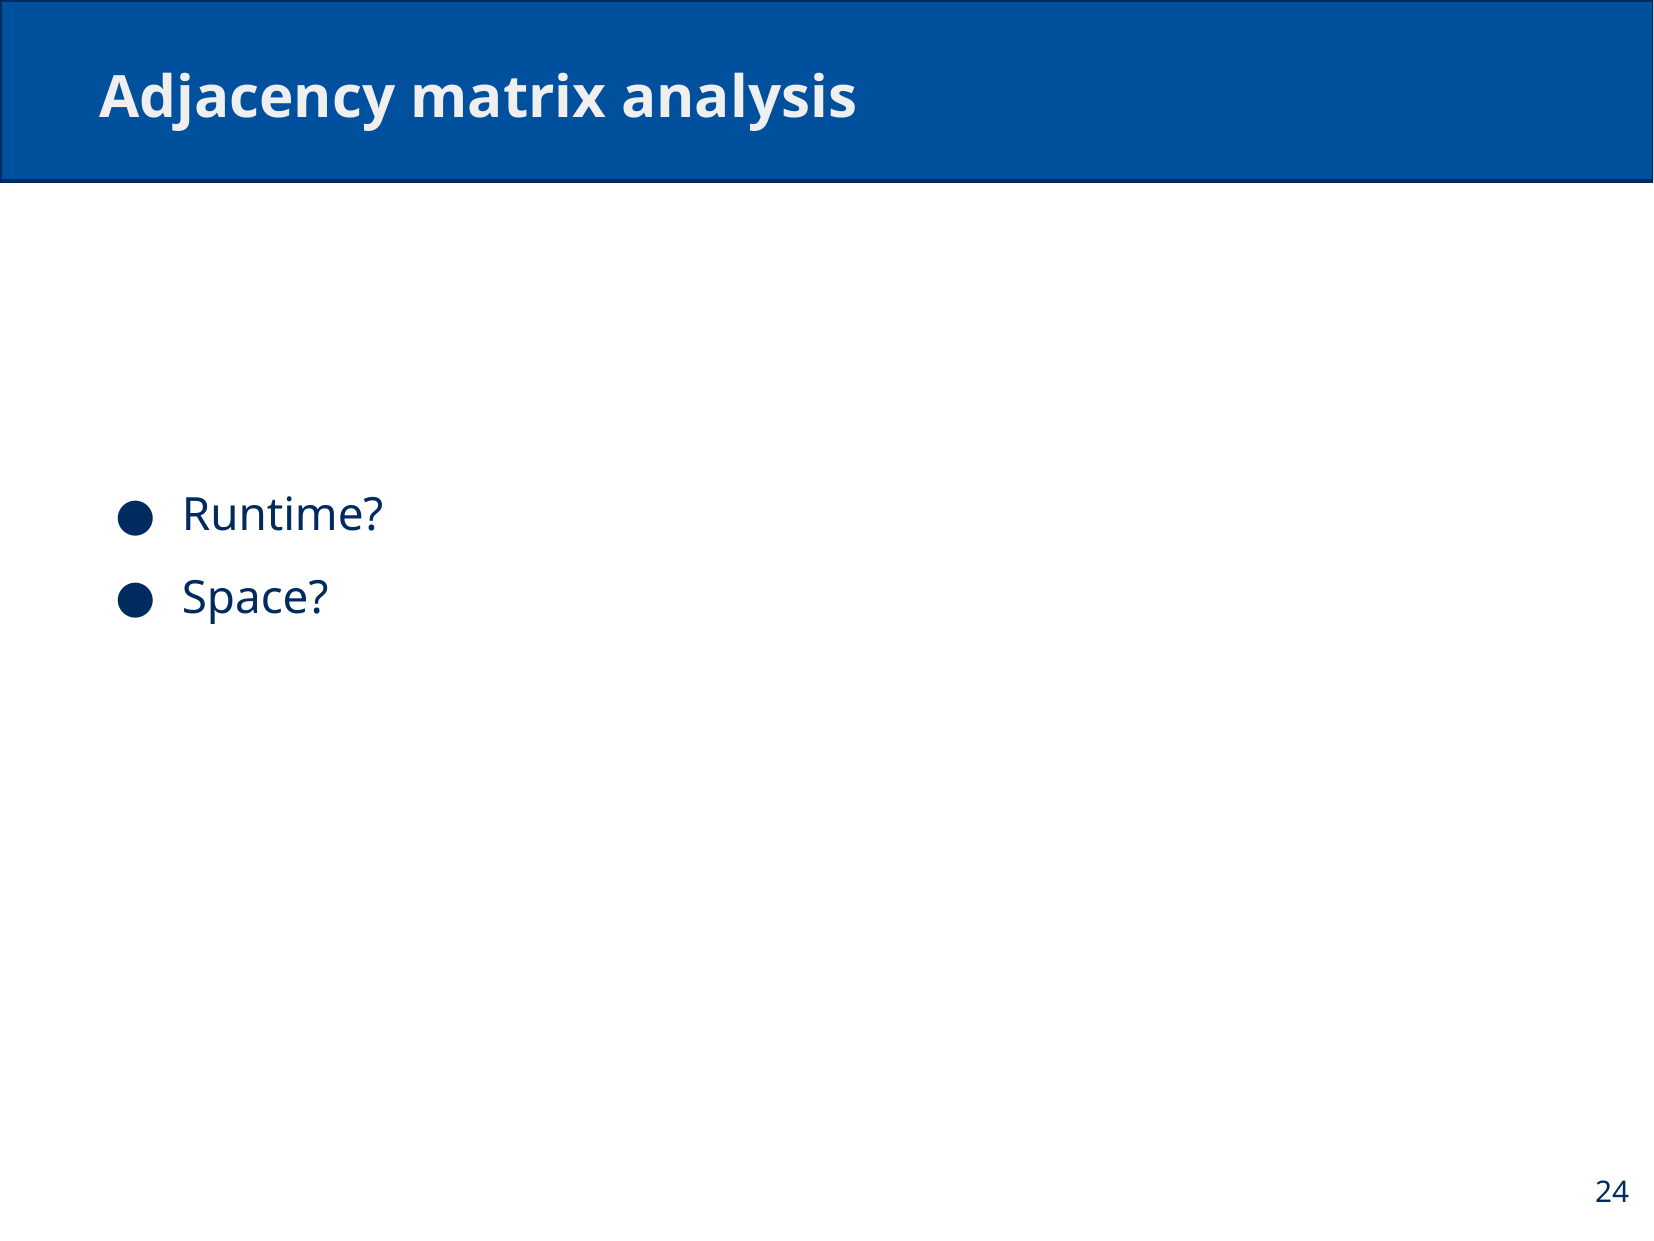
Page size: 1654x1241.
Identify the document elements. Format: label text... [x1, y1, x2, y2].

slide_number 24 [1546, 1145, 1647, 1241]
title Adjacency matrix analysis [82, 36, 1571, 146]
list Runtime? Space? [82, 440, 1571, 1188]
